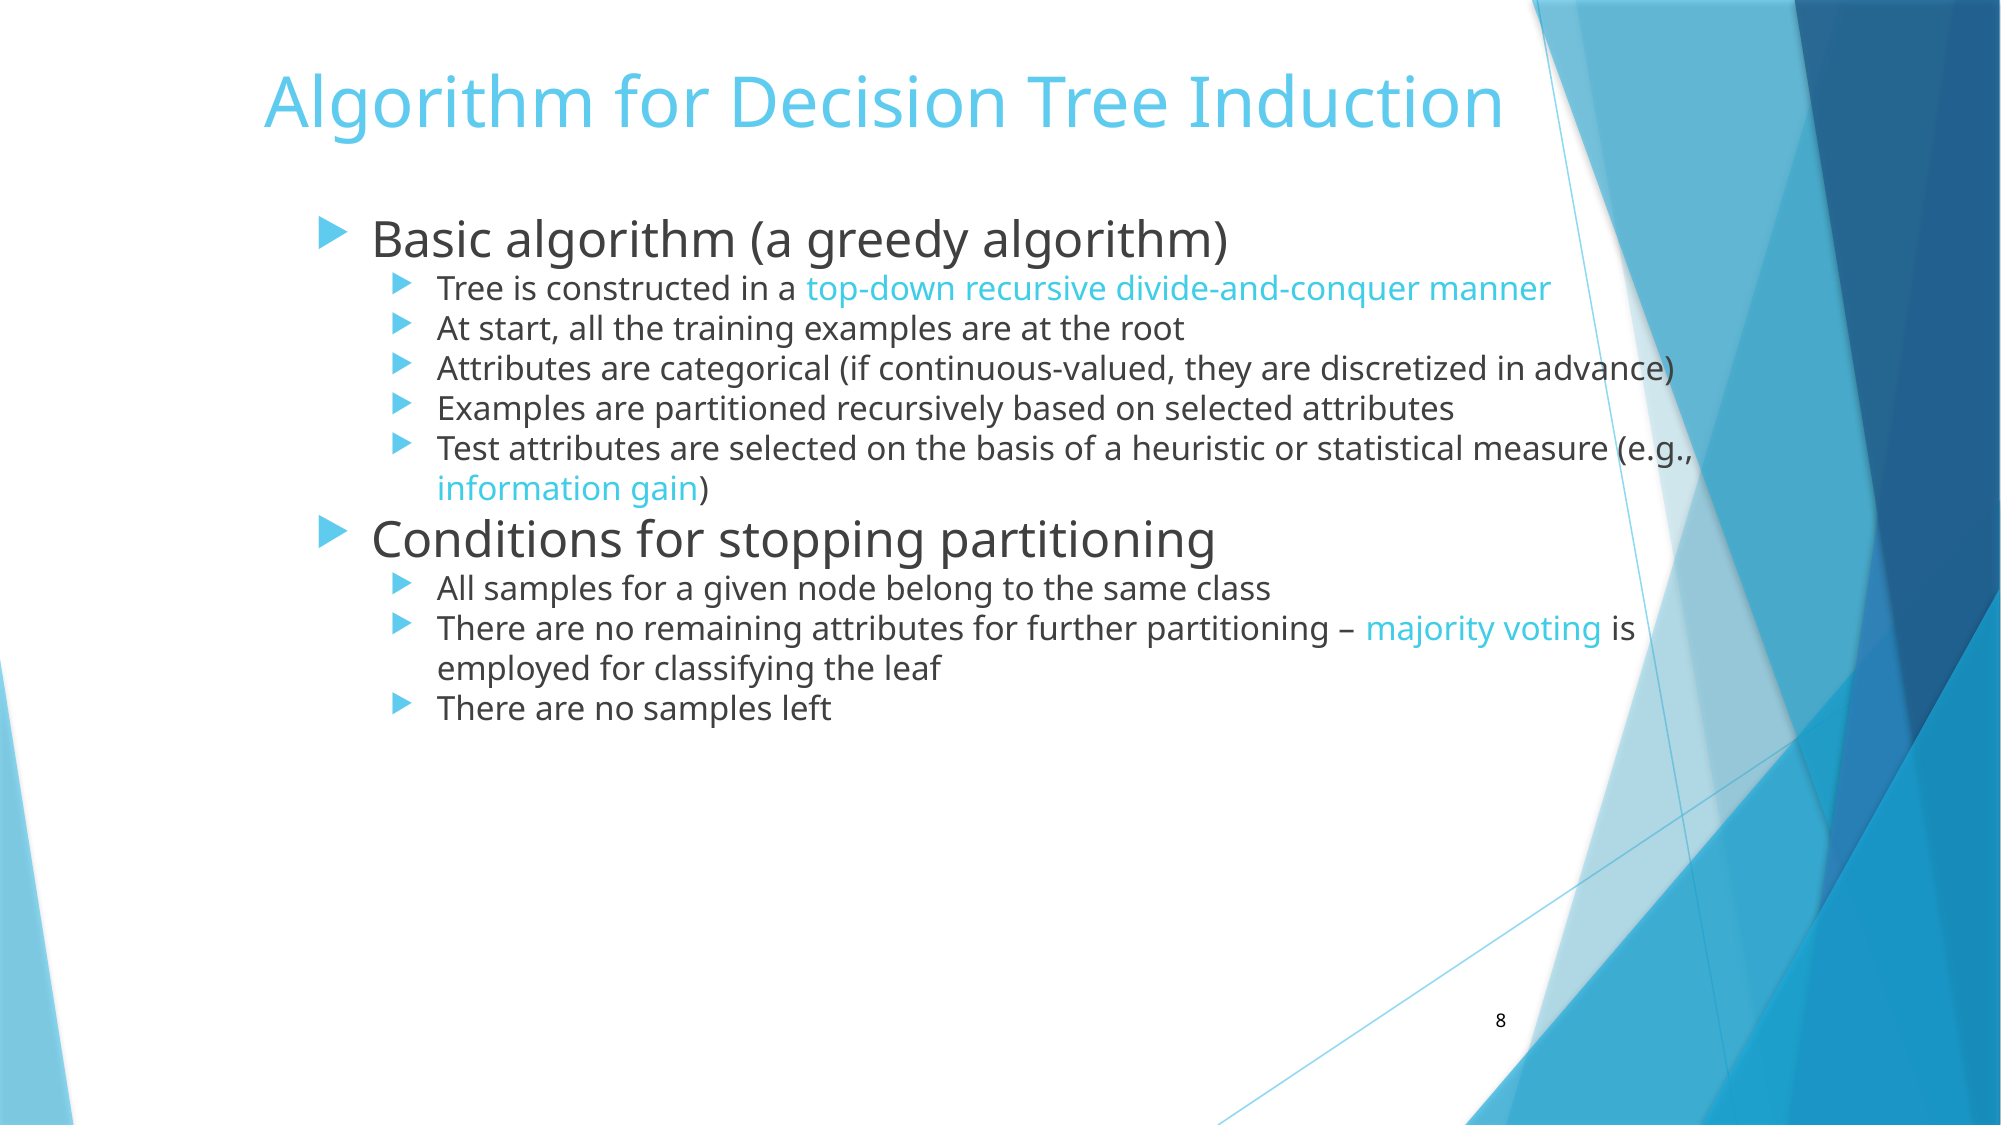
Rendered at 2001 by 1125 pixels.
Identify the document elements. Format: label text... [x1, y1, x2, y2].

title Algorithm for Decision Tree Induction [249, 50, 1750, 150]
list Basic algorithm (a greedy algorithm) Tree is constructed in a top-down recursive divide-and-conquer manner At start, all the training examples are at the root Attributes are categorical (if continuous-valued, they are discretized in advance) Examples are partitioned recursively based on selected attributes Test attributes are selected on the basis of a heuristic or statistical measure (e.g., information gain) Conditions for stopping partitioning All samples for a given node belong to the same class There are no remaining attributes for further partitioning – majority voting is employed for classifying the leaf There are no samples left [300, 200, 1738, 1113]
slide_number 8 [1409, 991, 1522, 1051]
